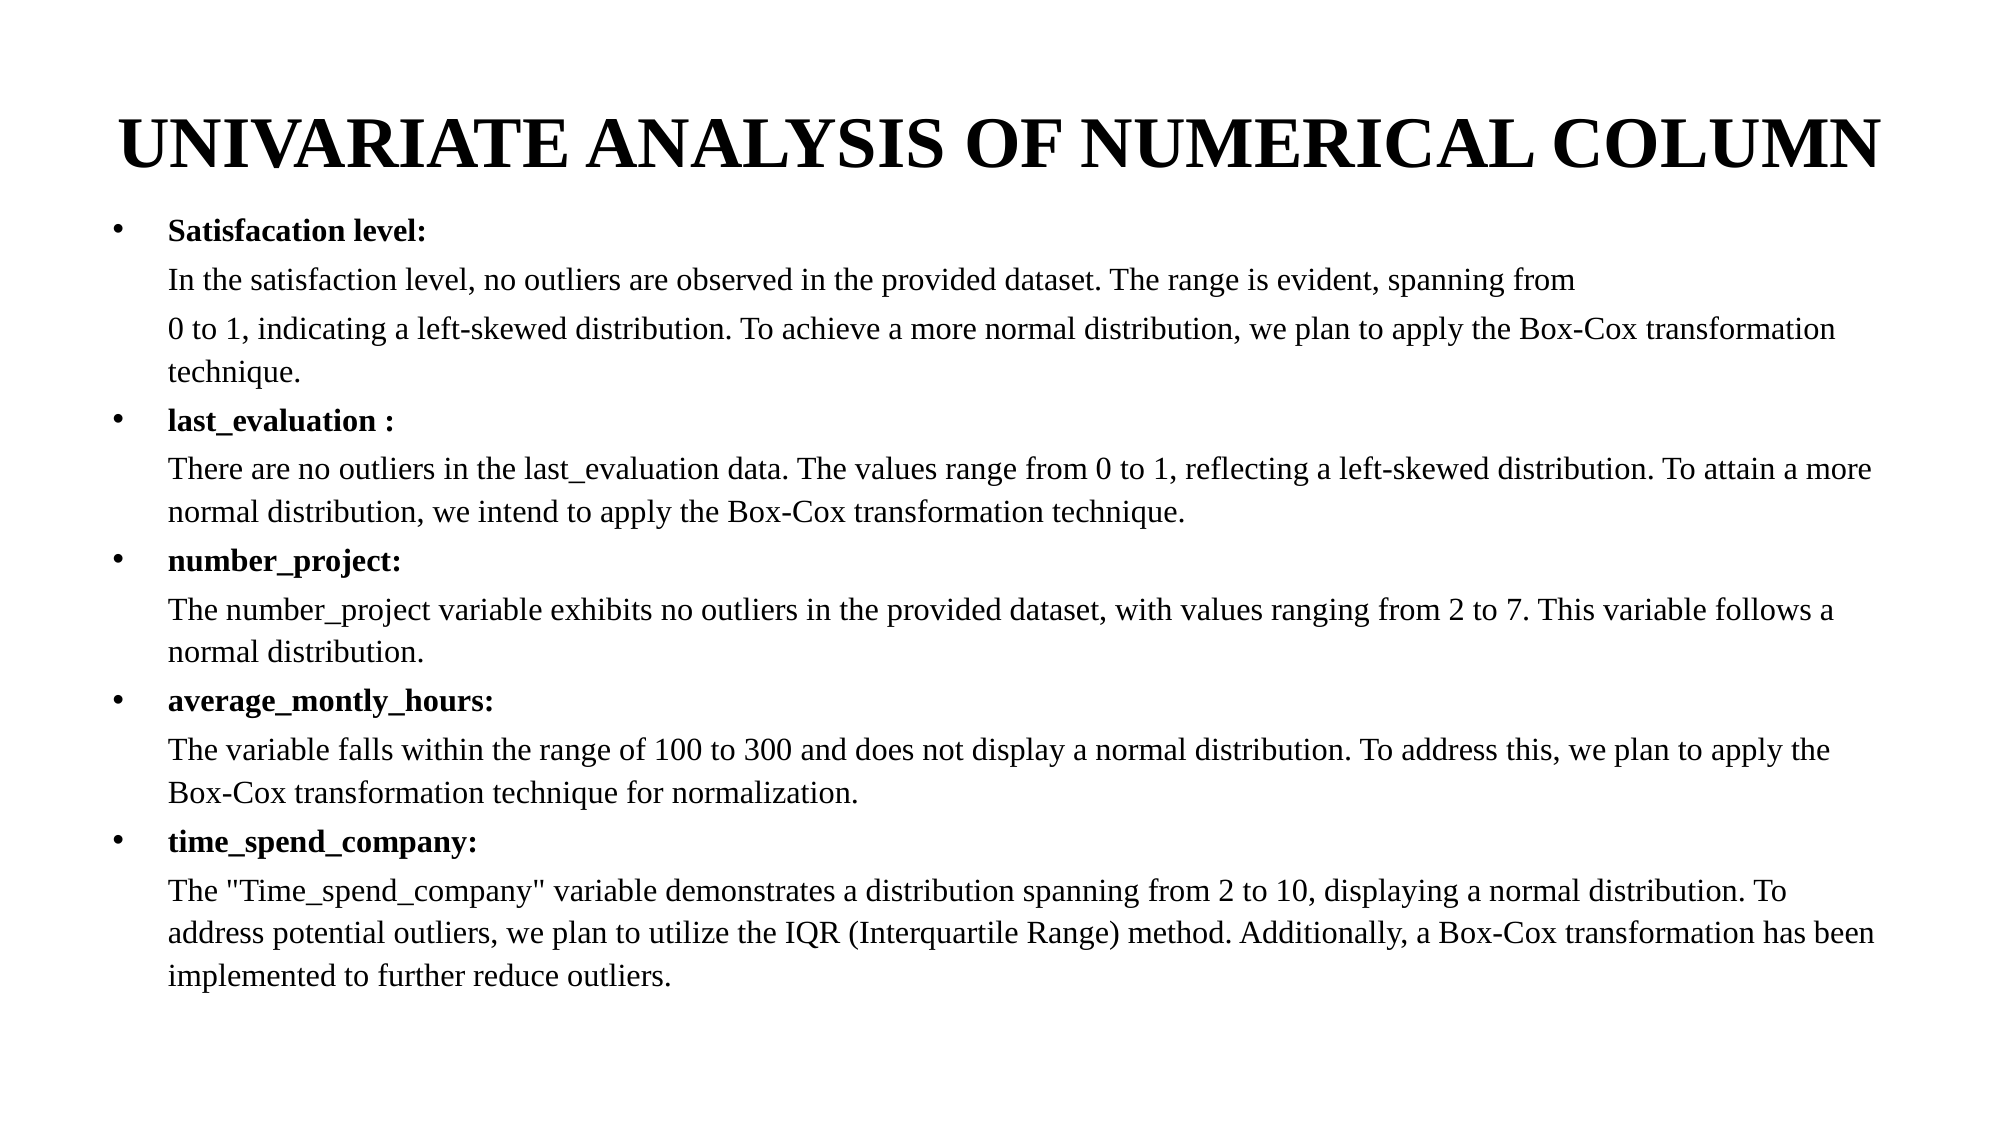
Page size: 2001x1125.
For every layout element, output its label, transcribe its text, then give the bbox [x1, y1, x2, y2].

title UNIVARIATE ANALYSIS OF NUMERICAL COLUMN [99, 45, 1900, 198]
list Satisfacation level: In the satisfaction level, no outliers are observed in the provided dataset. The range is evident, spanning from 0 to 1, indicating a left-skewed distribution. To achieve a more normal distribution, we plan to apply the Box-Cox transformation technique. last_evaluation : There are no outliers in the last_evaluation data. The values range from 0 to 1, reflecting a left-skewed distribution. To attain a more normal distribution, we intend to apply the Box-Cox transformation technique. number_project: The number_project variable exhibits no outliers in the provided dataset, with values ranging from 2 to 7. This variable follows a normal distribution. average_montly_hours: The variable falls within the range of 100 to 300 and does not display a normal distribution. To address this, we plan to apply the Box-Cox transformation technique for normalization. time_spend_company: The "Time_spend_company" variable demonstrates a distribution spanning from 2 to 10, displaying a normal distribution. To address potential outliers, we plan to utilize the IQR (Interquartile Range) method. Additionally, a Box-Cox transformation has been implemented to further reduce outliers. [97, 198, 1900, 1005]
